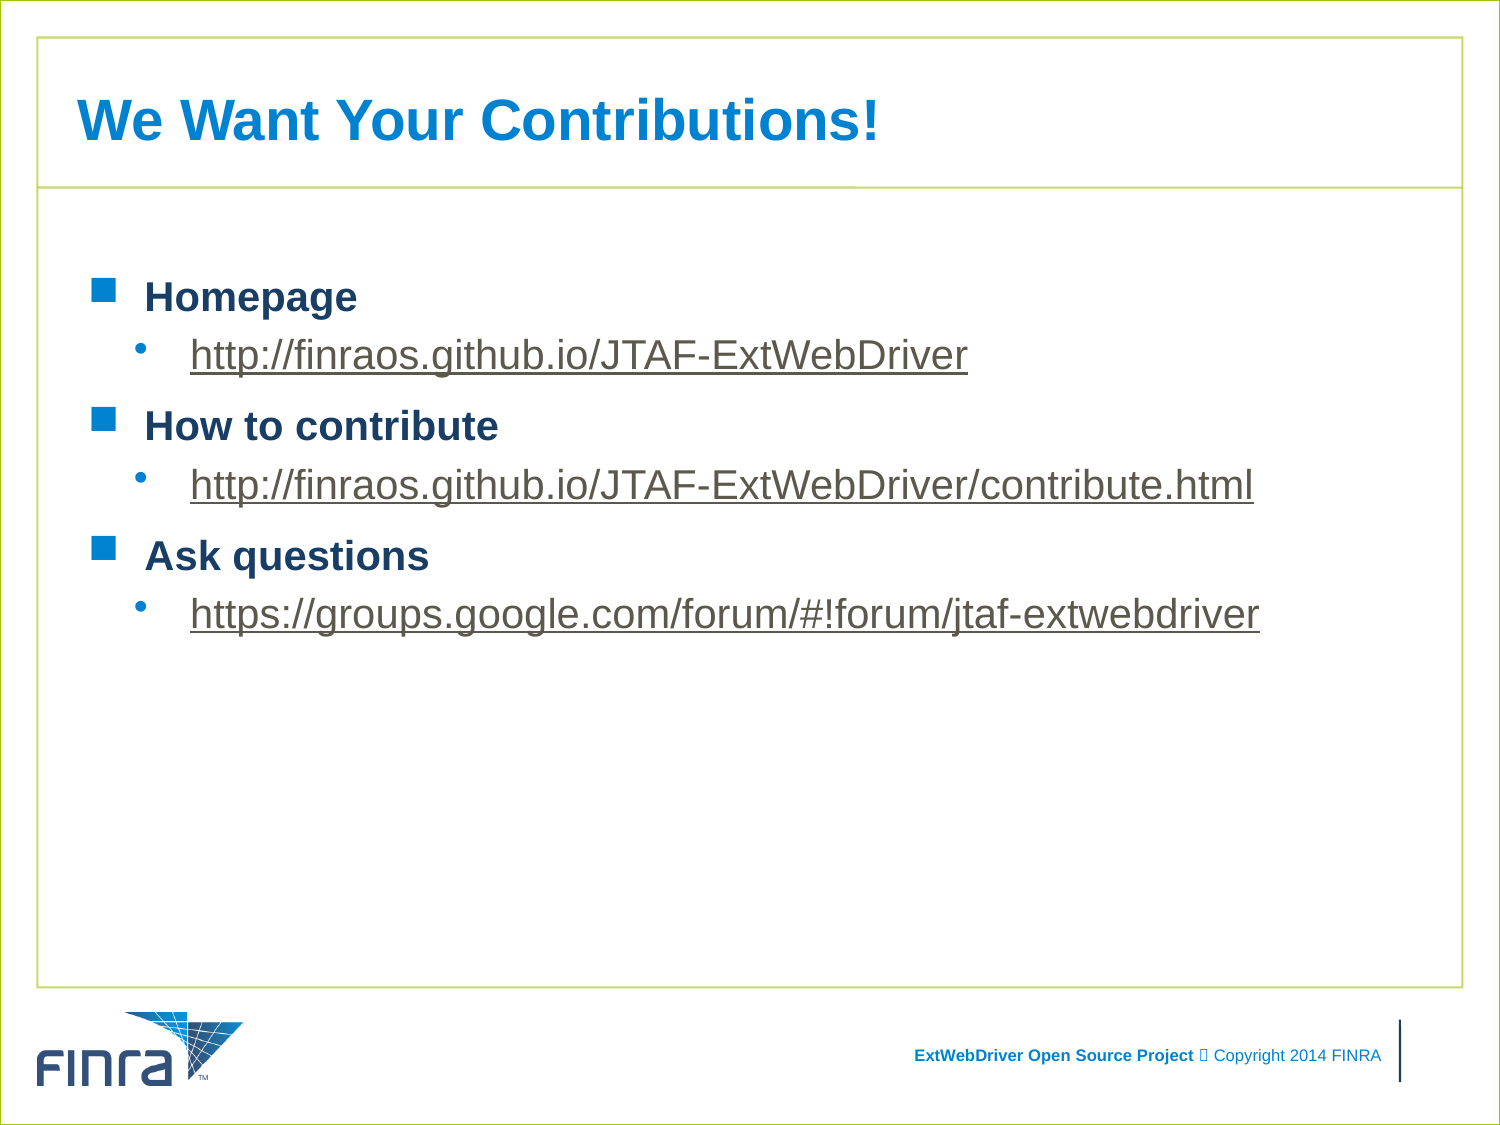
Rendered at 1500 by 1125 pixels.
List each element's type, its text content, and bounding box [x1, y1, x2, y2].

picture [37, 1012, 243, 1086]
list Homepage http://finraos.github.io/JTAF-ExtWebDriver How to contribute http://finraos.github.io/JTAF-ExtWebDriver/contribute.html Ask questions https://groups.google.com/forum/#!forum/jtaf-extwebdriver [62, 262, 1438, 1063]
title We Want Your Contributions! [62, 74, 1438, 162]
